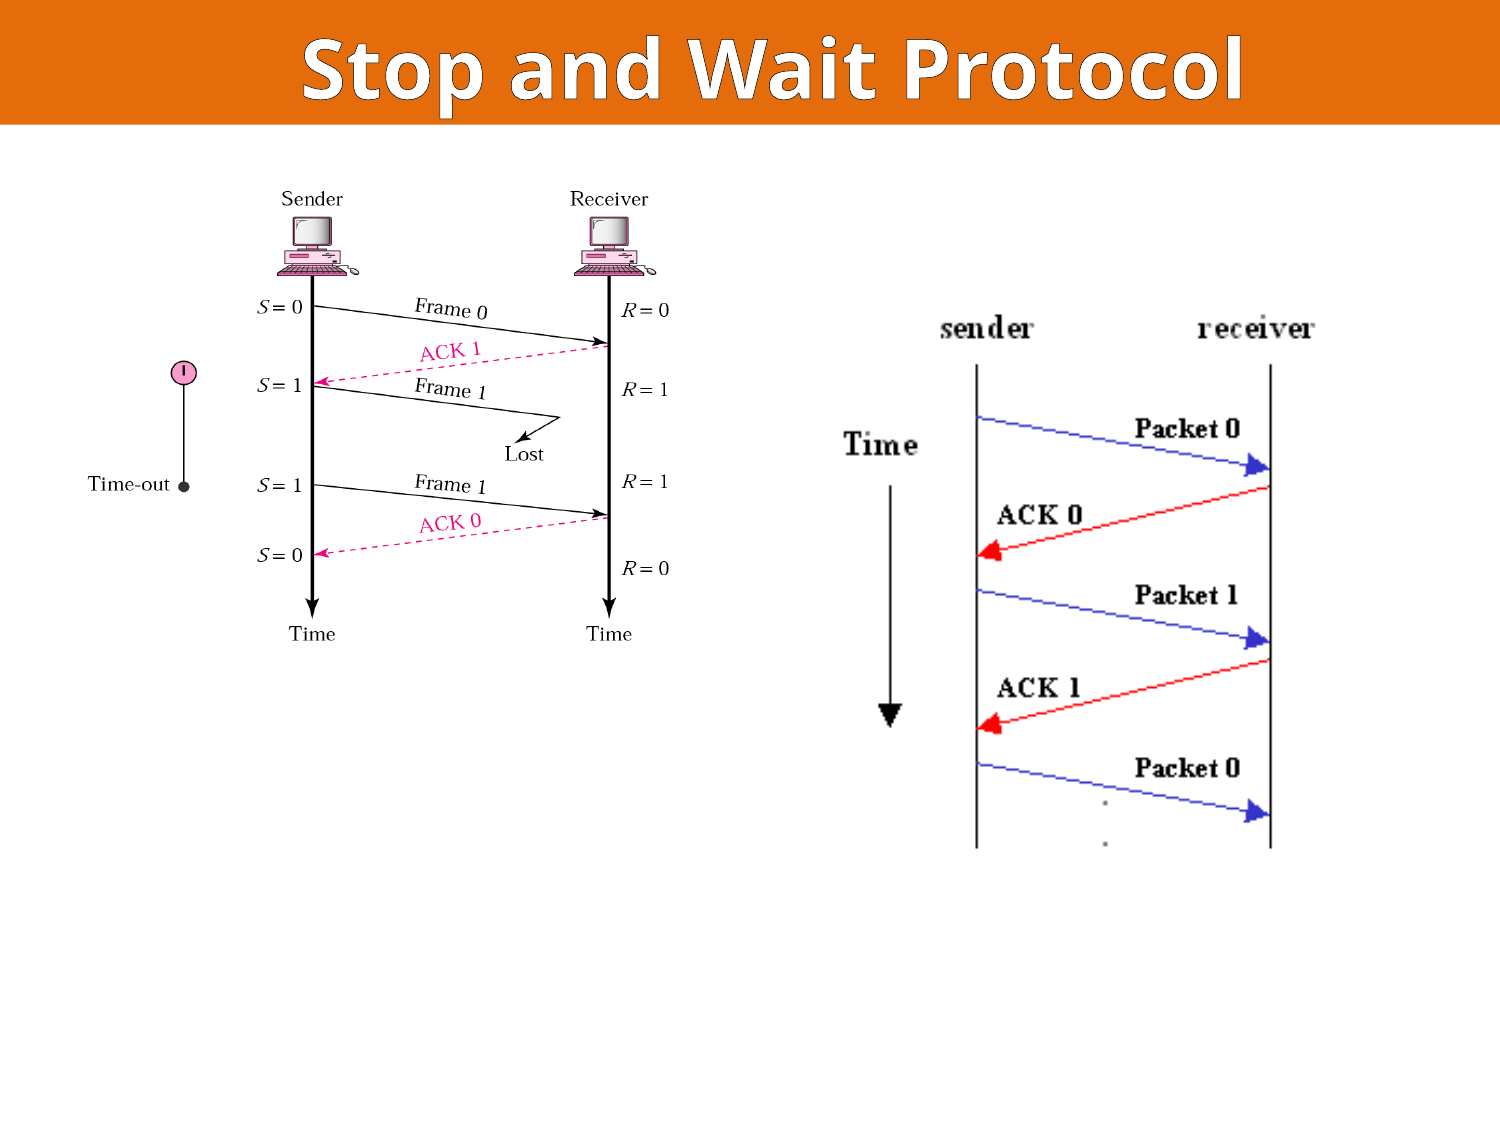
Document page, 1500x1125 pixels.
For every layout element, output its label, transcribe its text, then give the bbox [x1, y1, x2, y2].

picture [87, 187, 676, 647]
picture [824, 287, 1364, 876]
text_box Stop and Wait Protocol [0, 0, 1500, 125]
